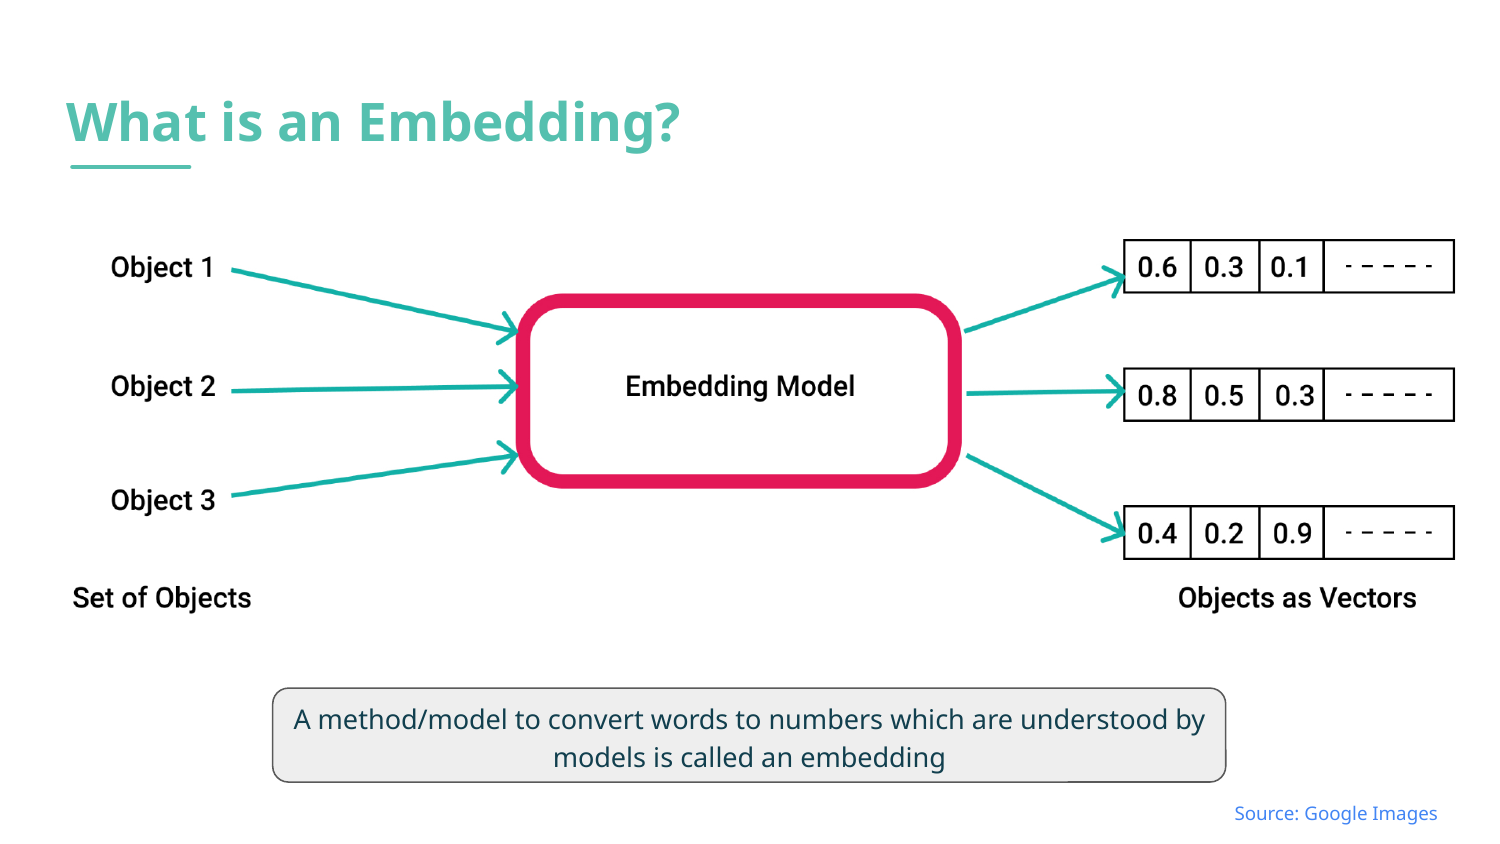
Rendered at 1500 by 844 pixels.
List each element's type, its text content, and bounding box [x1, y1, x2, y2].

text_box A method/model to convert words to numbers which are understood by models is called an embedding [272, 688, 1226, 783]
picture [37, 166, 1488, 671]
title What is an Embedding? [51, 72, 1449, 165]
text_box Source: Google Images [1219, 790, 1494, 836]
